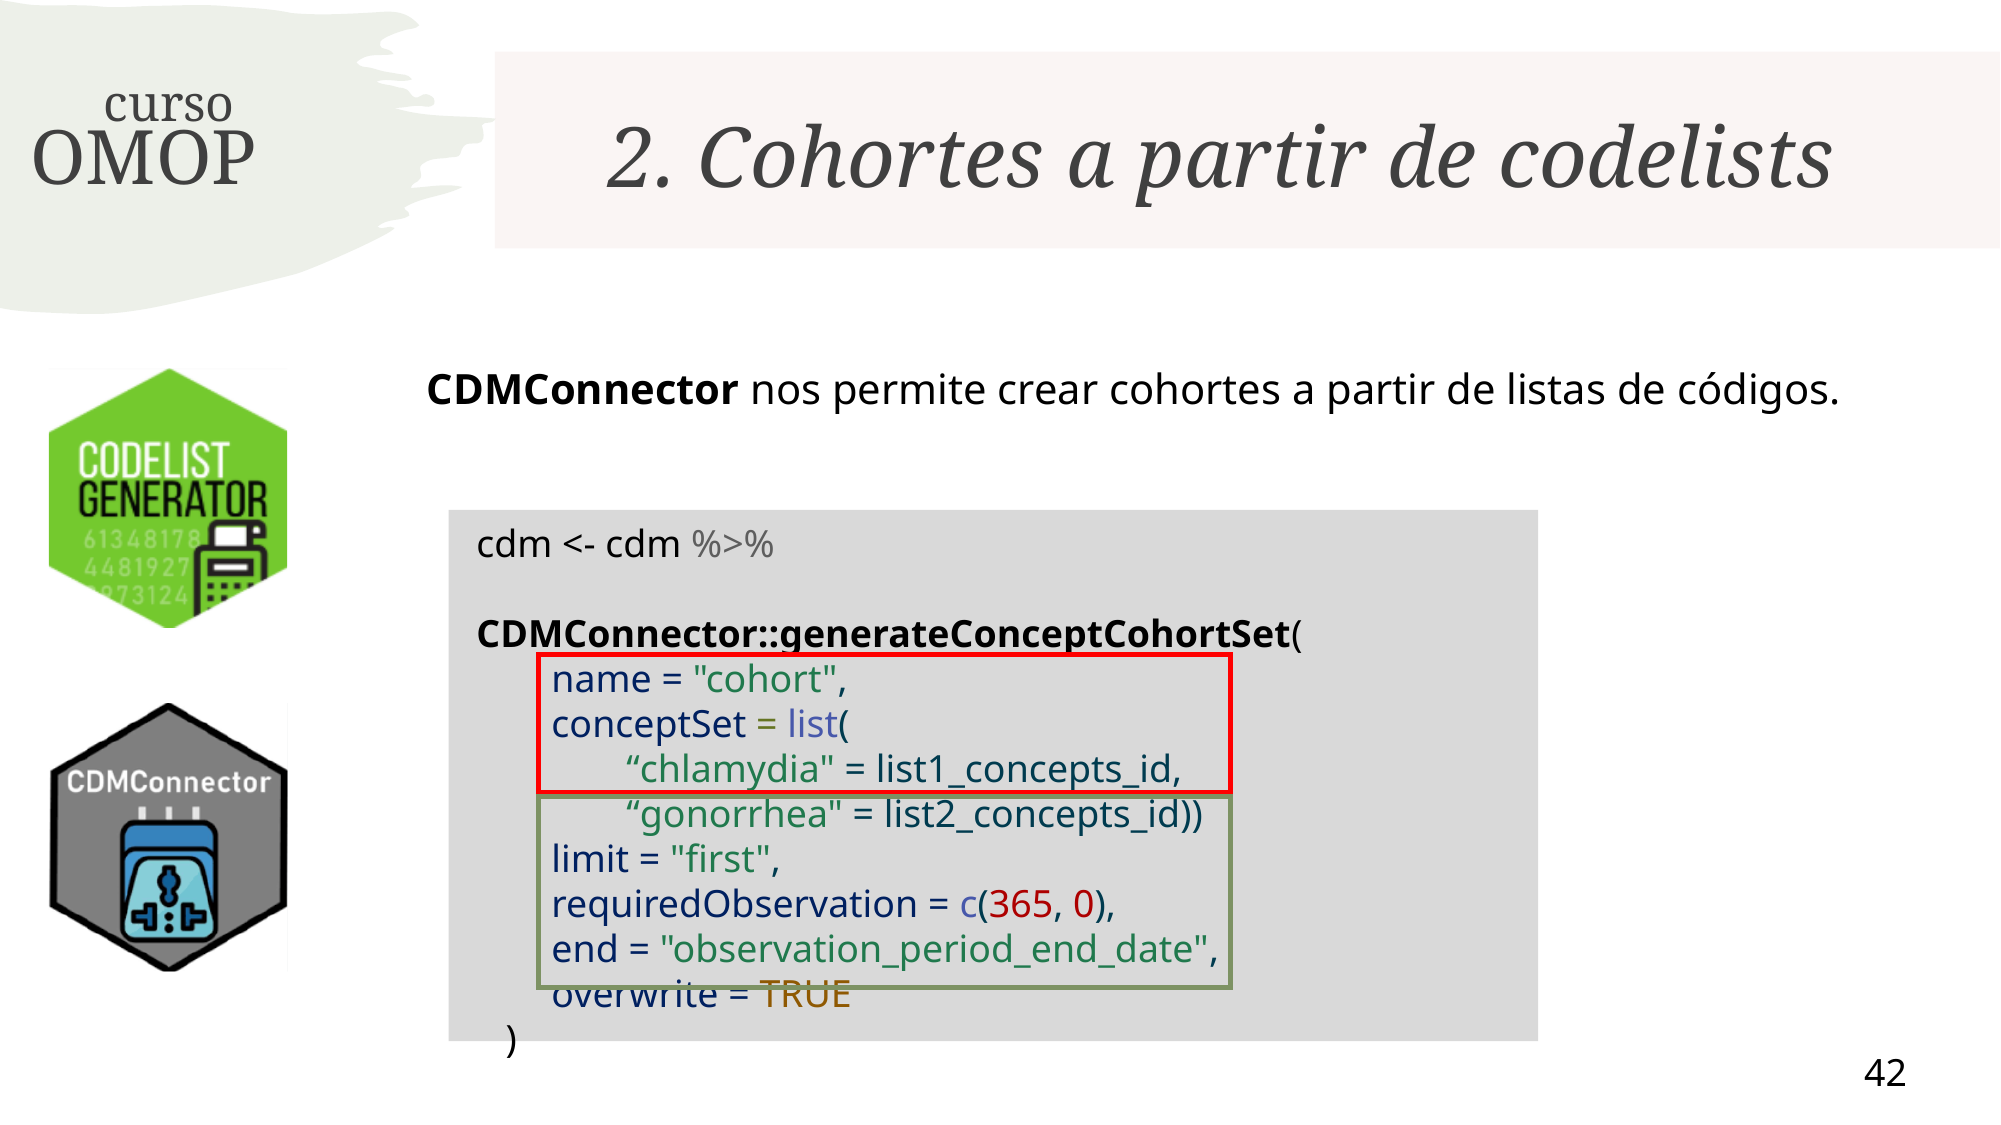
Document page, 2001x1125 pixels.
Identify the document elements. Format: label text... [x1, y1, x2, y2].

text_box cdm <- cdm %>% CDMConnector::generateConceptCohortSet( name = "cohort", conceptSet = list( “chlamydia" = list1_concepts_id, “gonorrhea" = list2_concepts_id)) limit = "first", requiredObservation = c(365, 0), end = "observation_period_end_date", overwrite = TRUE ) [461, 513, 1339, 1068]
text_box [448, 509, 1539, 1042]
text_box [538, 796, 1231, 989]
picture [48, 703, 288, 972]
slide_number 42 [1849, 1041, 1948, 1102]
text_box CDMConnector nos permite crear cohortes a partir de listas de códigos. [412, 355, 1962, 471]
picture [48, 367, 288, 628]
title 2. Cohortes a partir de codelists [593, 51, 2000, 270]
text_box [538, 653, 1231, 794]
